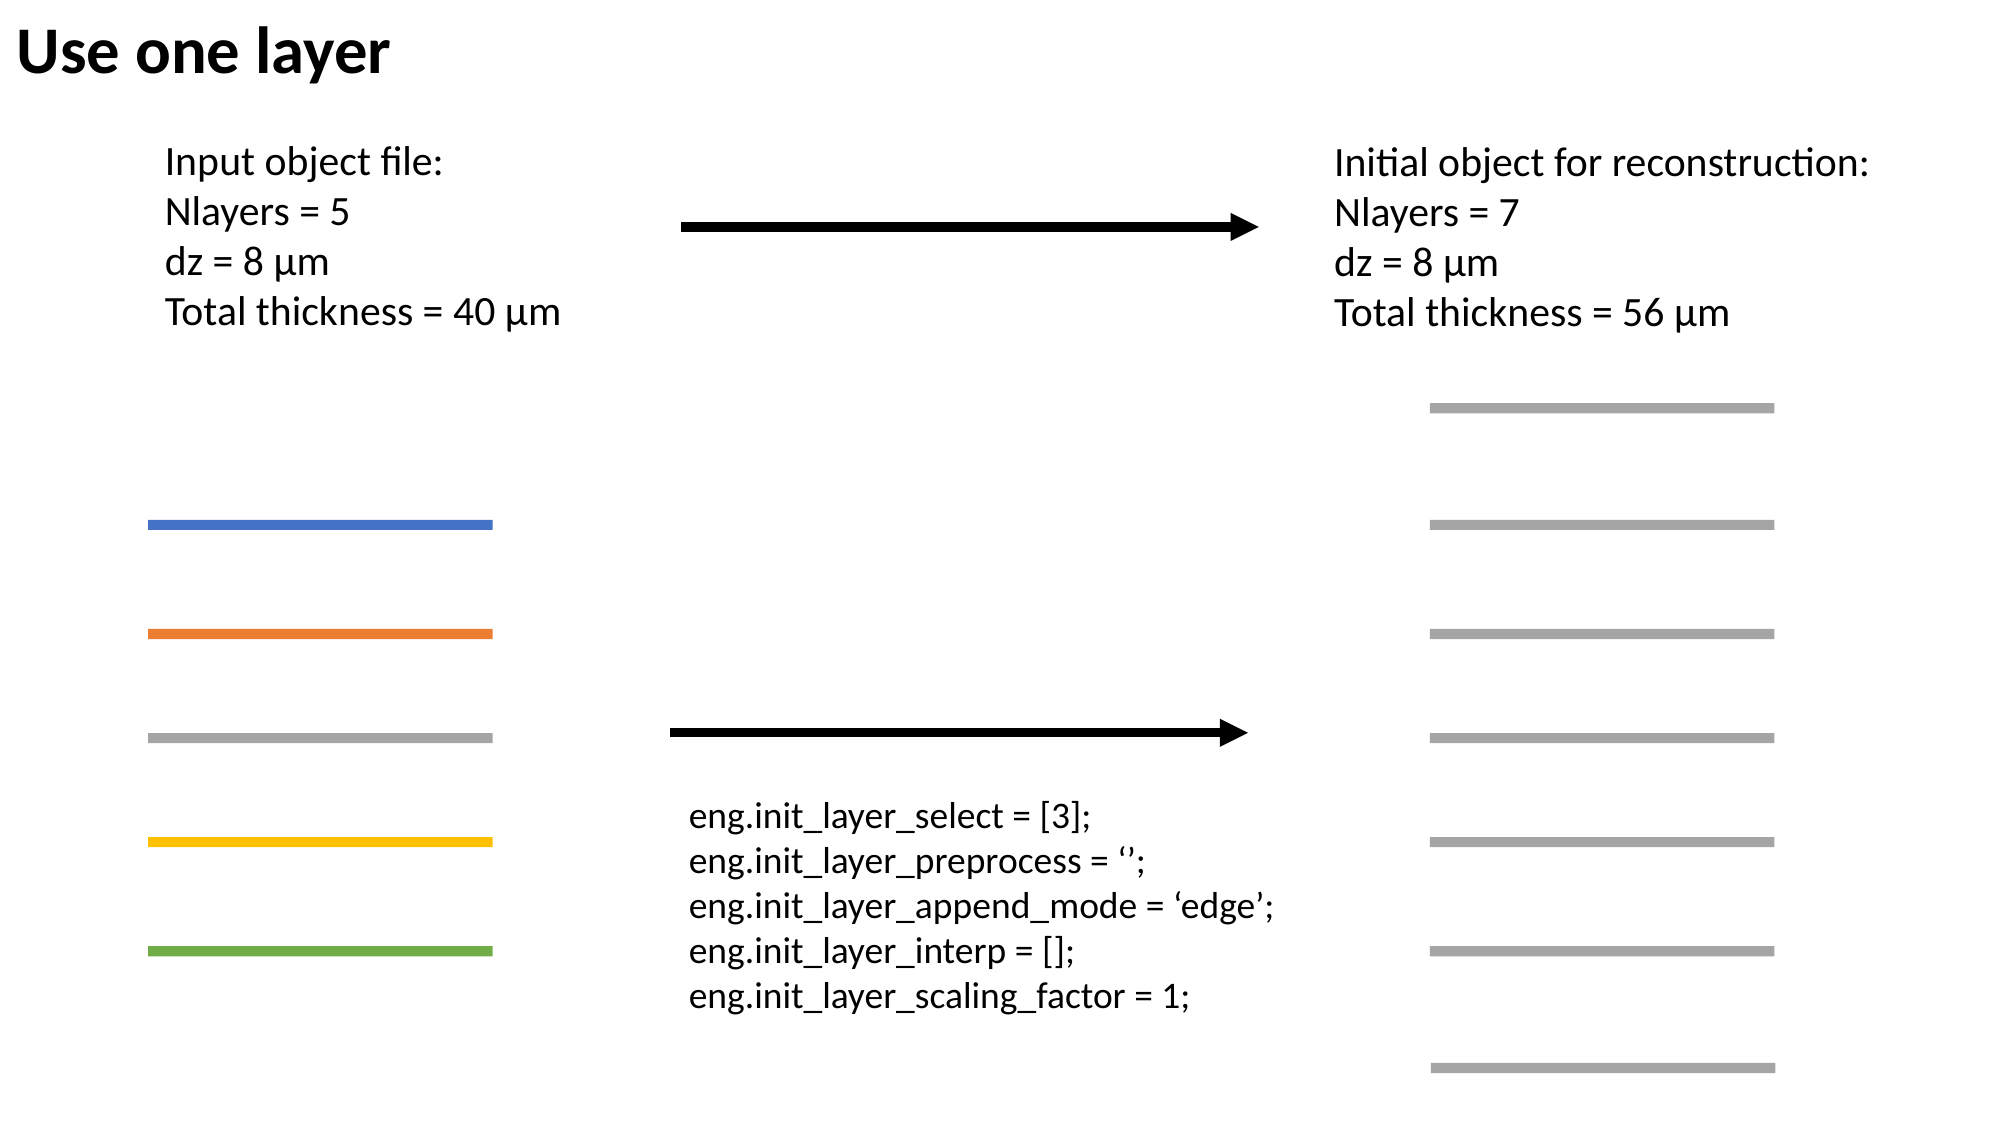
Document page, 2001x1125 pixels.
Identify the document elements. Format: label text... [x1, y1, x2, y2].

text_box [1429, 403, 1776, 1074]
text_box Initial object for reconstruction: Nlayers = 7 dz = 8 μm Total thickness = 56 μm [1319, 126, 1886, 342]
text_box eng.init_layer_select = [3]; eng.init_layer_preprocess = ‘’; eng.init_layer_append_mode = ‘edge’; eng.init_layer_interp = []; eng.init_layer_scaling_factor = 1; [673, 783, 1291, 1024]
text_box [148, 519, 493, 957]
text_box Use one layer [1, 0, 407, 95]
text_box Input object file: Nlayers = 5 dz = 8 μm Total thickness = 40 μm [150, 126, 577, 341]
